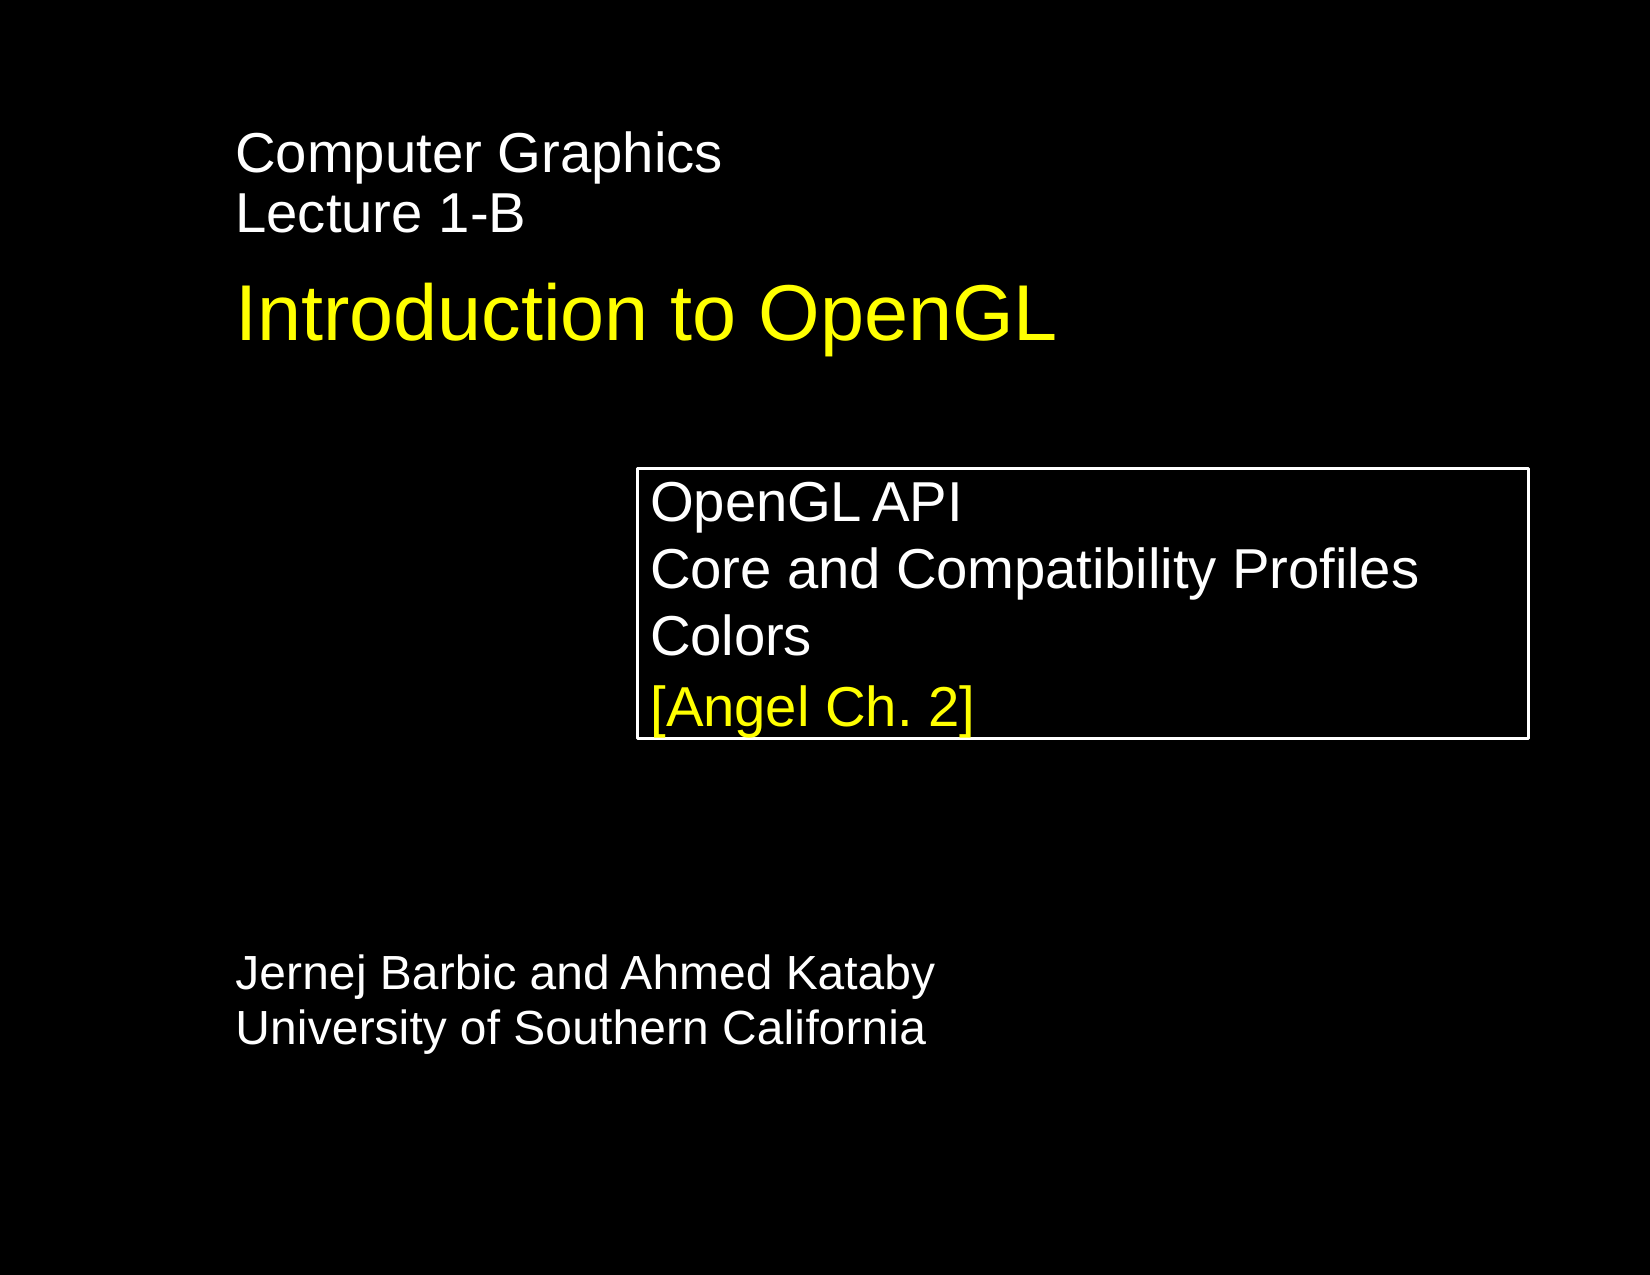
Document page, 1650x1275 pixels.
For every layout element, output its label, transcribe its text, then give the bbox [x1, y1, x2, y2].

text_box OpenGL API Core and Compatibility Profiles Colors [Angel Ch. 2] [637, 468, 1529, 739]
text_box Jernej Barbic and Ahmed Kataby University of Southern California [233, 944, 950, 1055]
text_box Computer Graphics Lecture 1-B Introduction to OpenGL [233, 123, 1100, 469]
